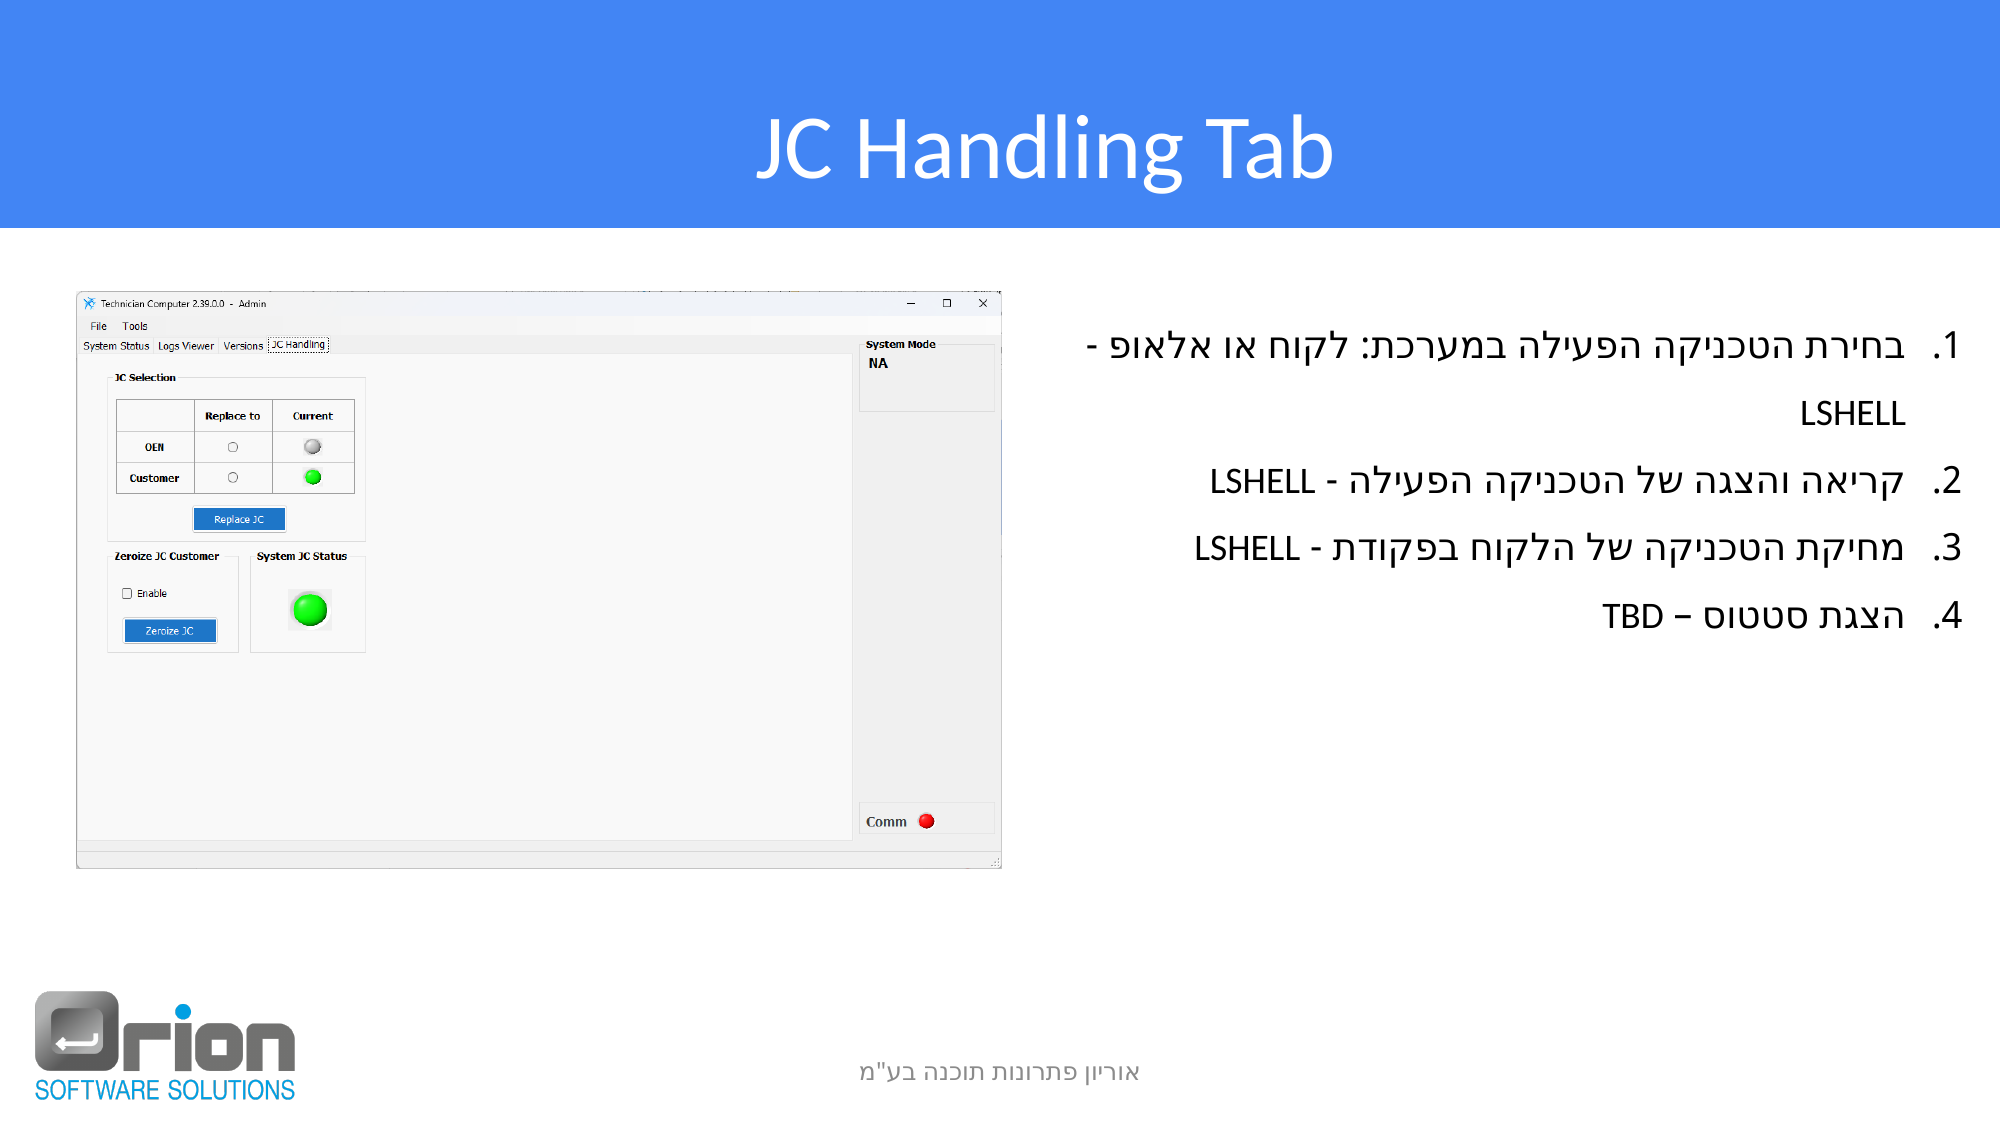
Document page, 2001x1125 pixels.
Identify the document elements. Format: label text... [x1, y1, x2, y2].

title JC Handling Tab [0, 0, 2000, 229]
footer אוריון פתרונות תוכנה בע"מ [662, 1042, 1338, 1103]
picture [31, 975, 299, 1110]
text_box בחירת הטכניקה הפעילה במערכת: לקוח או אלאופ - LSHELL קריאה והצגה של הטכניקה הפעילה - LSHELL מחיקת הטכניקה של הלקוח בפקודת - LSHELL הצגת סטטוס – TBD [1010, 290, 1978, 644]
picture [76, 291, 1002, 869]
